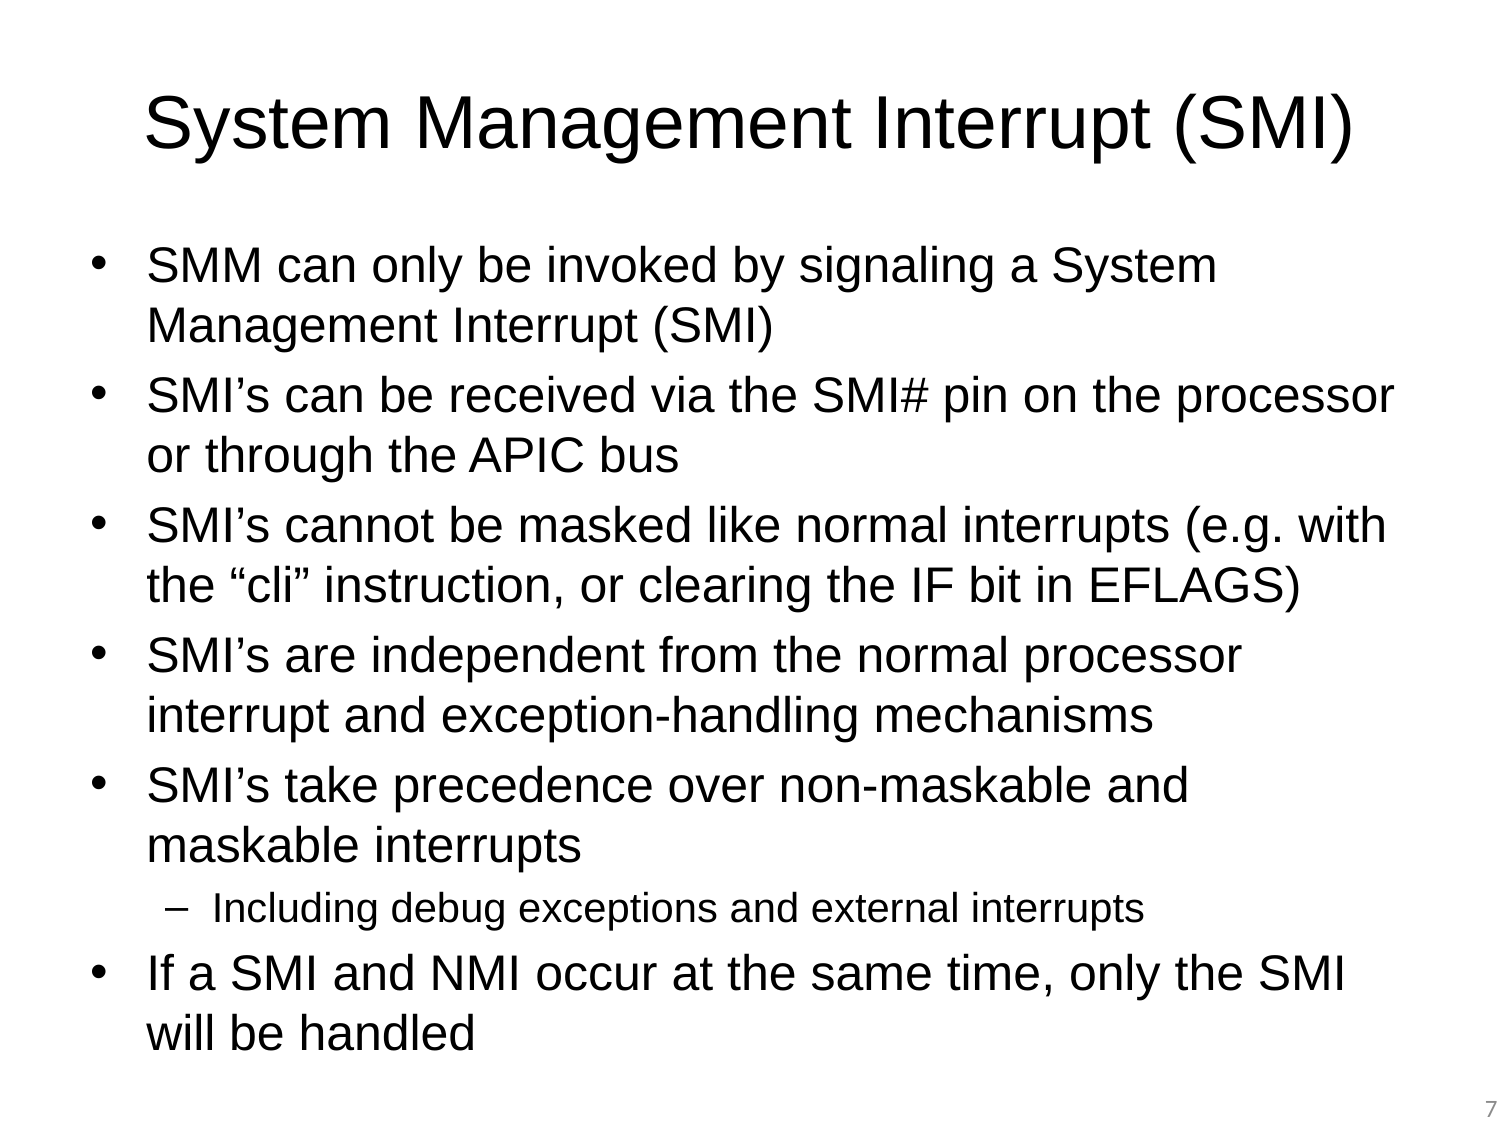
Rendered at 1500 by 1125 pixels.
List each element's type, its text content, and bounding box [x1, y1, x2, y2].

slide_number 7 [1162, 1077, 1500, 1125]
list SMM can only be invoked by signaling a System Management Interrupt (SMI) SMI’s can be received via the SMI# pin on the processor or through the APIC bus SMI’s cannot be masked like normal interrupts (e.g. with the “cli” instruction, or clearing the IF bit in EFLAGS) SMI’s are independent from the normal processor interrupt and exception-handling mechanisms SMI’s take precedence over non-maskable and maskable interrupts Including debug exceptions and external interrupts If a SMI and NMI occur at the same time, only the SMI will be handled [75, 224, 1425, 1100]
title System Management Interrupt (SMI) [75, 24, 1425, 213]
